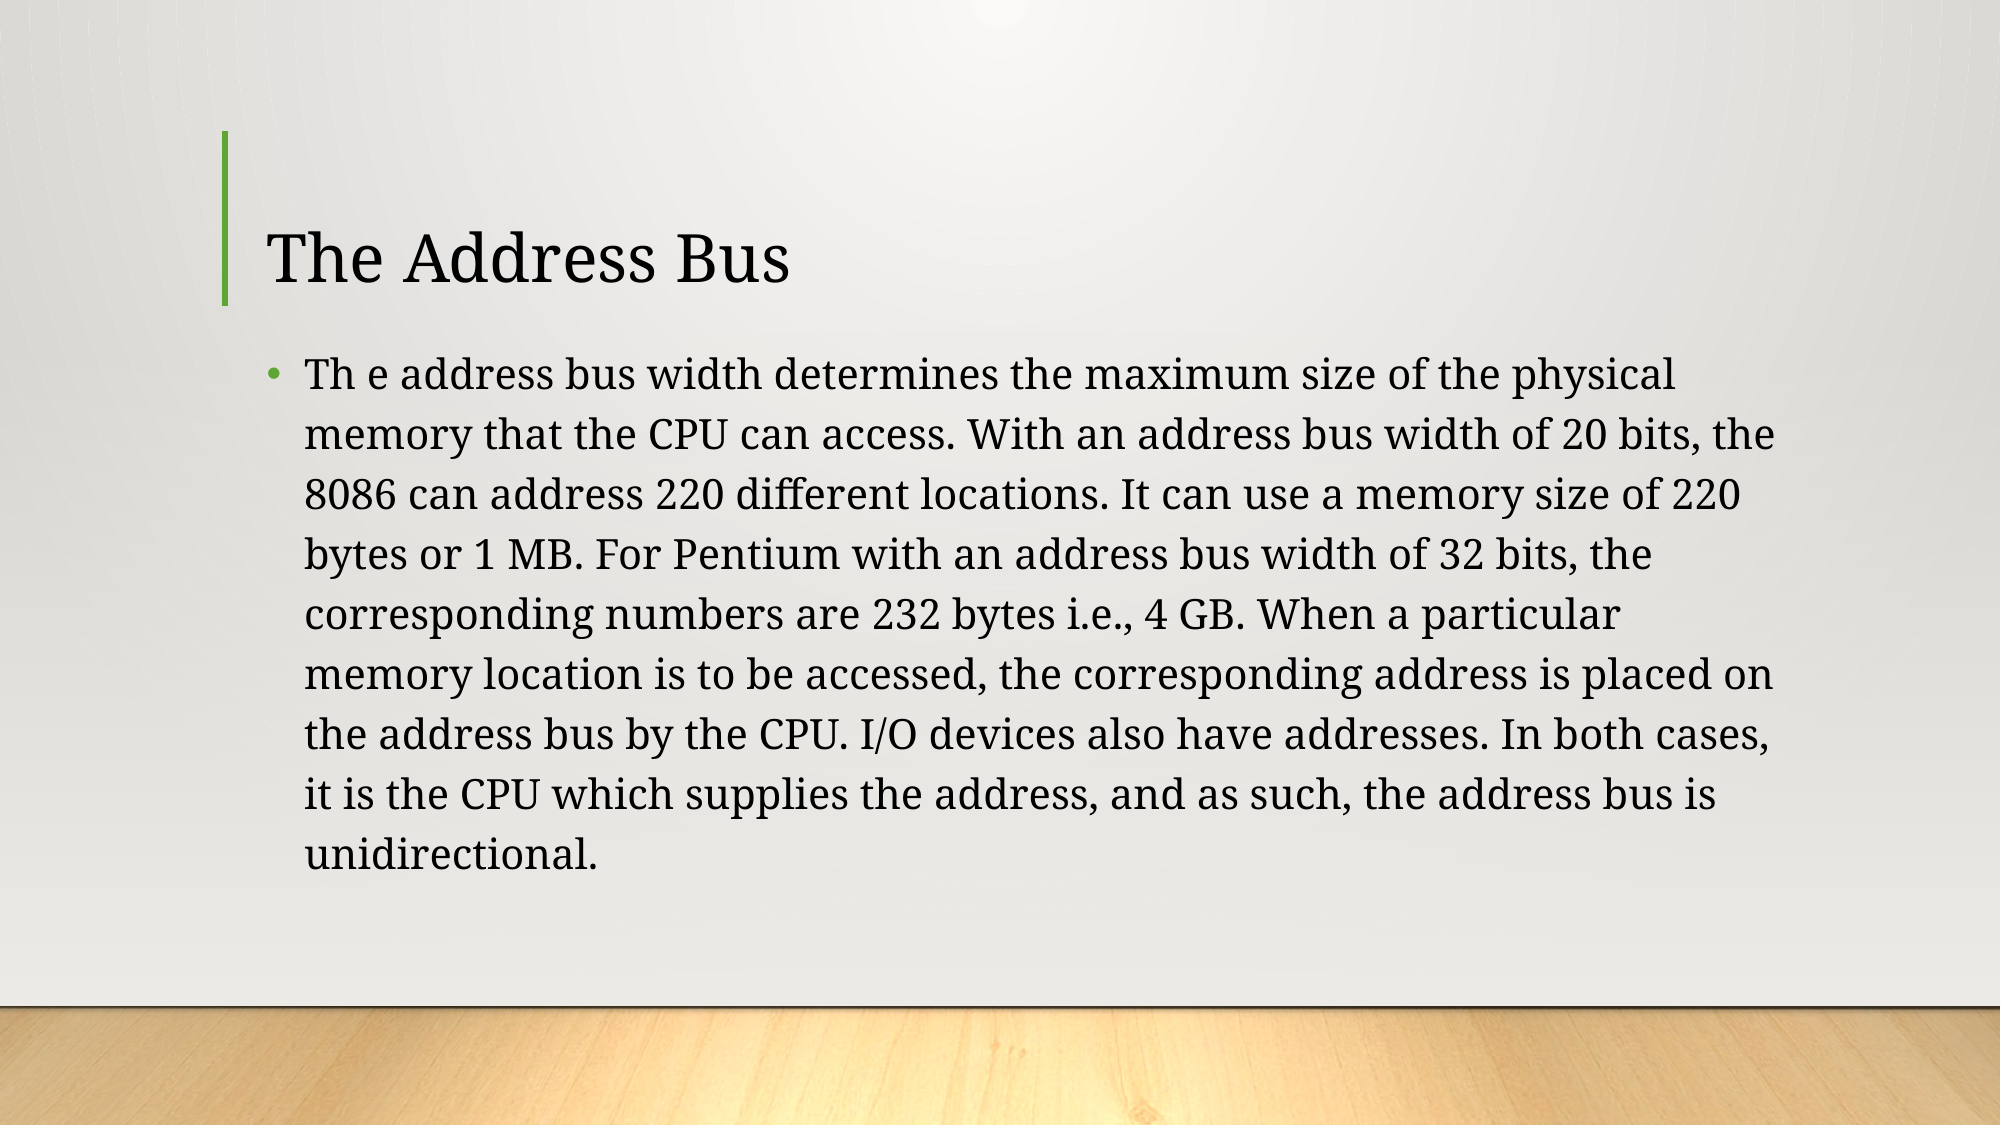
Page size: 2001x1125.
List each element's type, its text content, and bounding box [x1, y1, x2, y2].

list Th e address bus width determines the maximum size of the physical memory that the CPU can access. With an address bus width of 20 bits, the 8086 can address 220 different locations. It can use a memory size of 220 bytes or 1 MB. For Pentium with an address bus width of 32 bits, the corresponding numbers are 232 bytes i.e., 4 GB. When a particular memory location is to be accessed, the corresponding address is placed on the address bus by the CPU. I/O devices also have addresses. In both cases, it is the CPU which supplies the address, and as such, the address bus is unidirectional. [251, 330, 1814, 912]
picture [0, 1006, 2000, 1125]
title The Address Bus [251, 131, 1814, 305]
